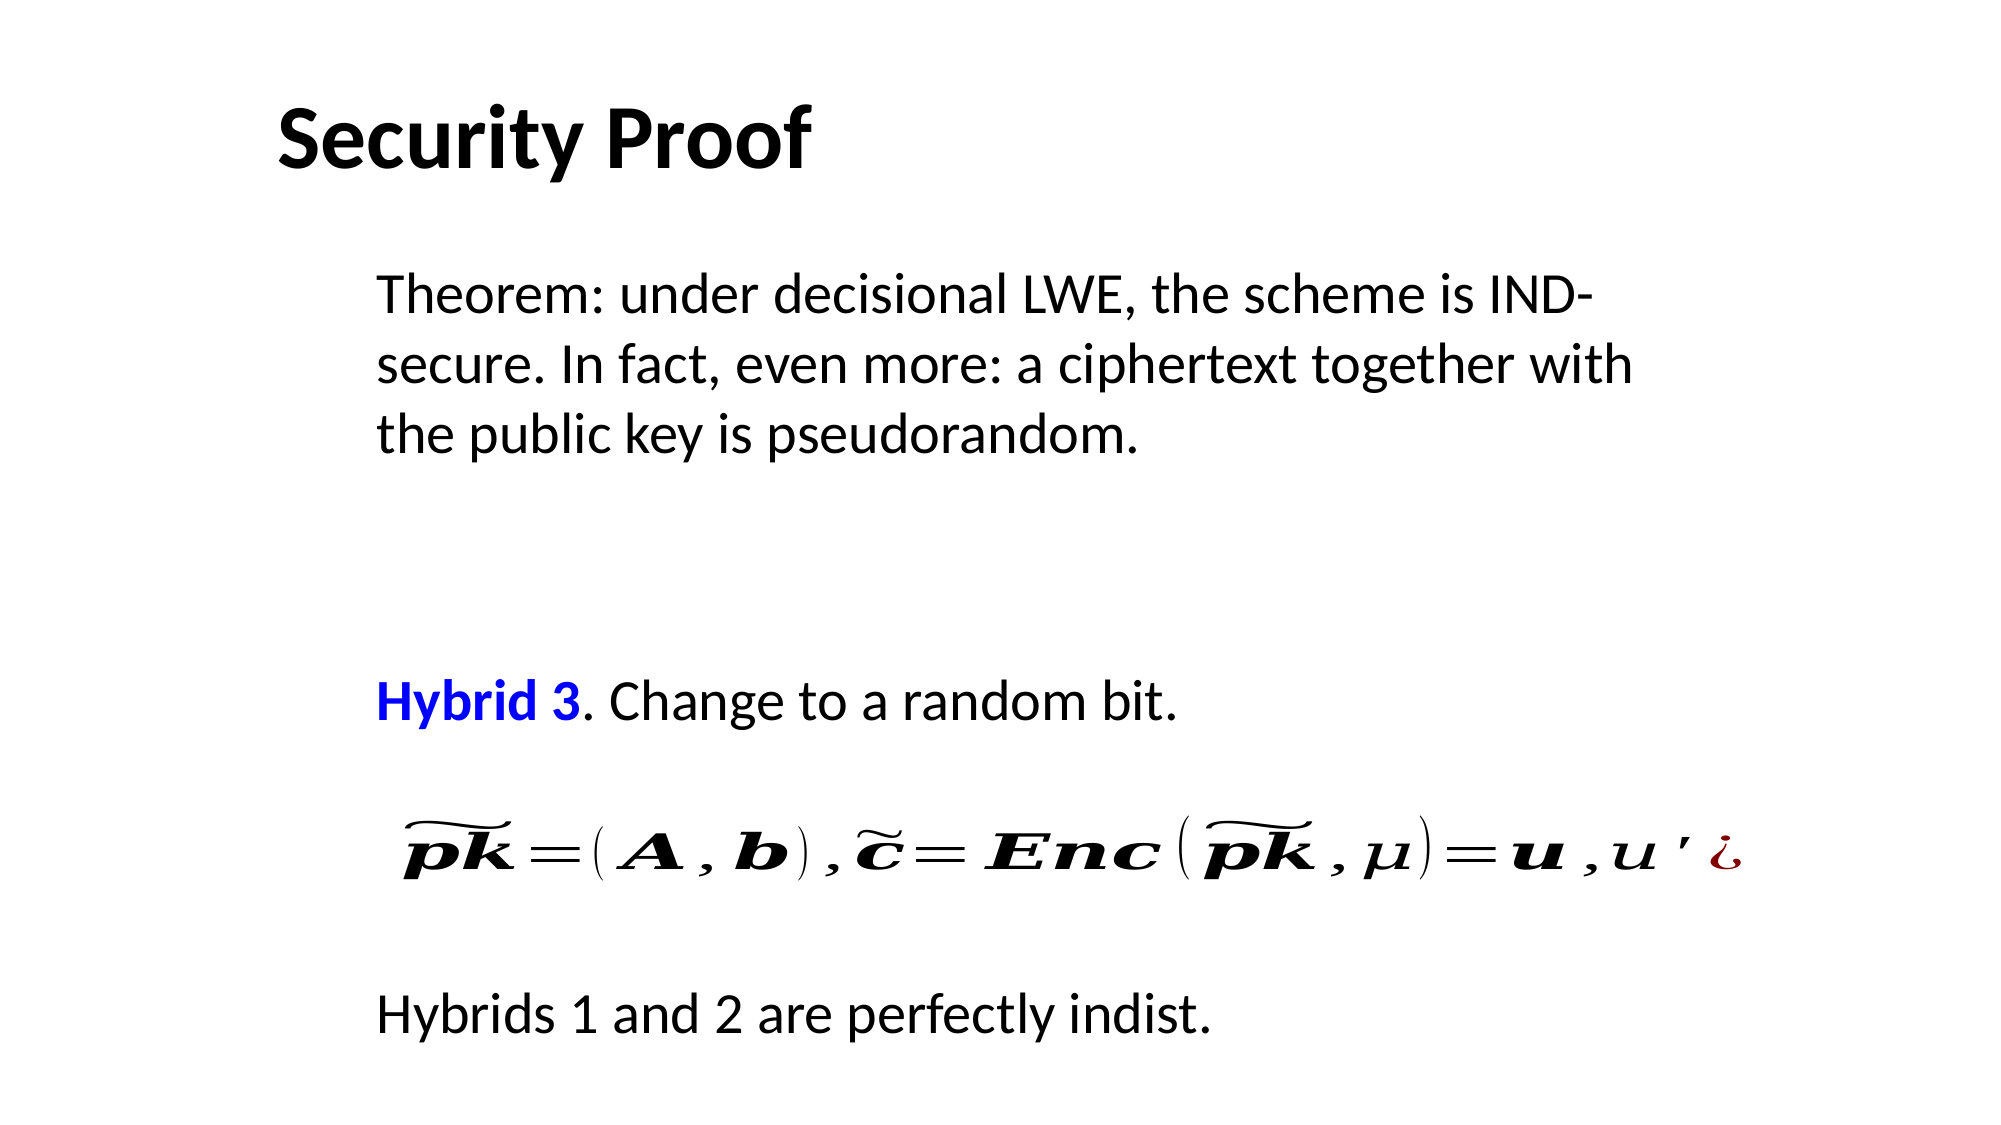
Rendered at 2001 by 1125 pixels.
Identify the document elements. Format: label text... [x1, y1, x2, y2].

title Security Proof [262, 45, 1750, 233]
text_box Theorem: under decisional LWE, the scheme is IND-secure. In fact, even more: a ciphertext together with the public key is pseudorandom. [362, 229, 1668, 492]
text_box Hybrids 1 and 2 are perfectly indist. [362, 943, 1668, 1077]
